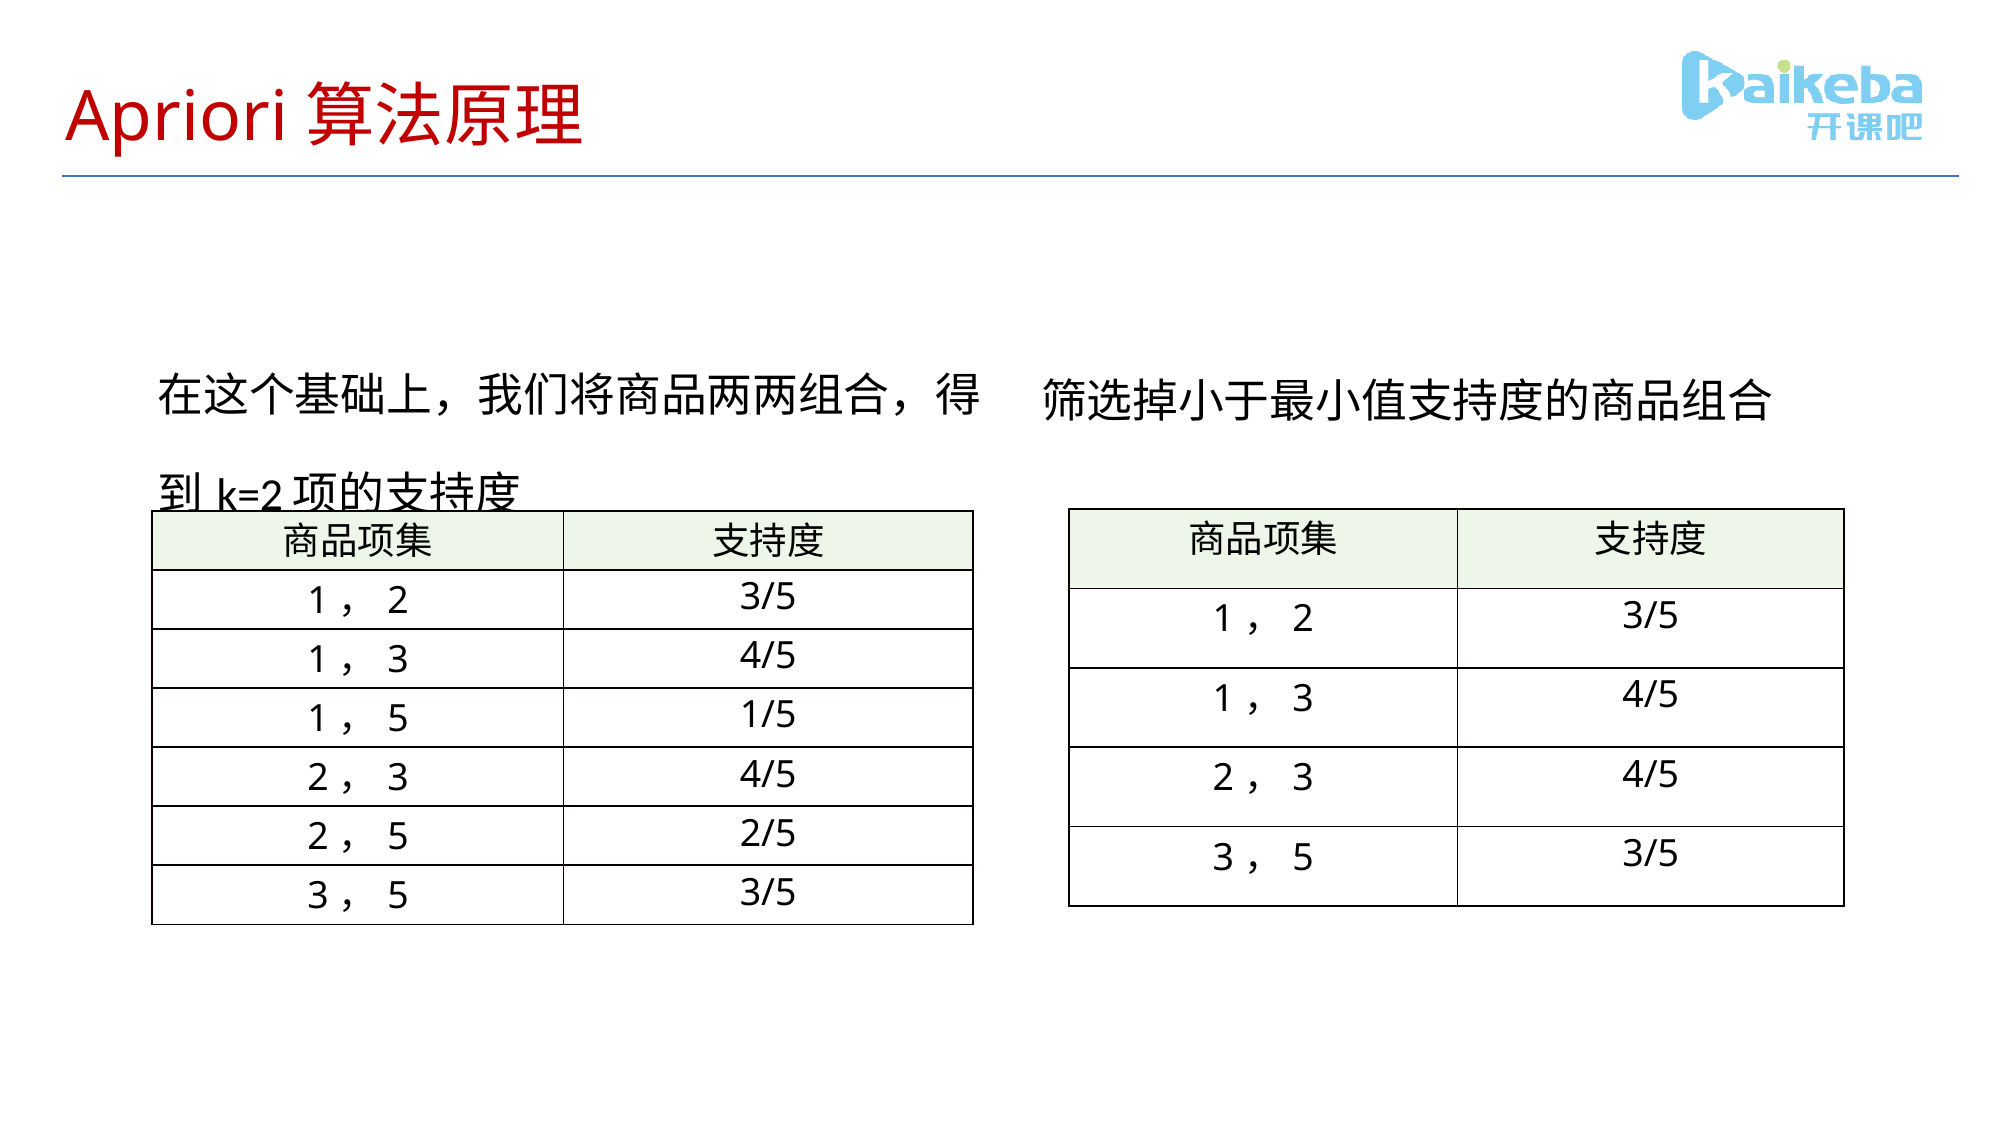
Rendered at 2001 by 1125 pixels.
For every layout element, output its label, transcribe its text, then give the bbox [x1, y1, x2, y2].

text_box [1653, 21, 1950, 167]
table_cell 2/5 [564, 807, 972, 864]
table_cell 2，3 [1070, 748, 1457, 826]
table_cell 4/5 [1458, 748, 1843, 826]
table_cell 3/5 [564, 571, 972, 628]
text_box 筛选掉小于最小值支持度的商品组合 [1033, 323, 1845, 901]
table_header 商品项集 [153, 512, 563, 569]
table_cell 4/5 [564, 630, 972, 687]
table_header 商品项集 [1070, 510, 1457, 588]
text_box 在这个基础上，我们将商品两两组合，得到k=2项的支持度 [150, 317, 1024, 895]
table_cell 1，3 [153, 630, 563, 687]
title Apriori算法原理 [57, 59, 1728, 167]
table_cell 4/5 [564, 748, 972, 805]
table_cell 1，2 [1070, 589, 1457, 667]
table_cell 1，2 [153, 571, 563, 628]
table_cell 3，5 [153, 866, 563, 924]
table_cell 3，5 [1070, 827, 1457, 905]
table_cell 3/5 [1458, 589, 1843, 667]
table_header 支持度 [1458, 510, 1843, 588]
table_cell 3/5 [564, 866, 972, 924]
table_cell 1，5 [153, 689, 563, 746]
table_cell 3/5 [1458, 827, 1843, 905]
table_header 支持度 [564, 512, 972, 569]
table_cell 2，5 [153, 807, 563, 864]
table_cell 2，3 [153, 748, 563, 805]
table_cell 1，3 [1070, 669, 1457, 746]
table_cell 4/5 [1458, 669, 1843, 746]
table_cell 1/5 [564, 689, 972, 746]
